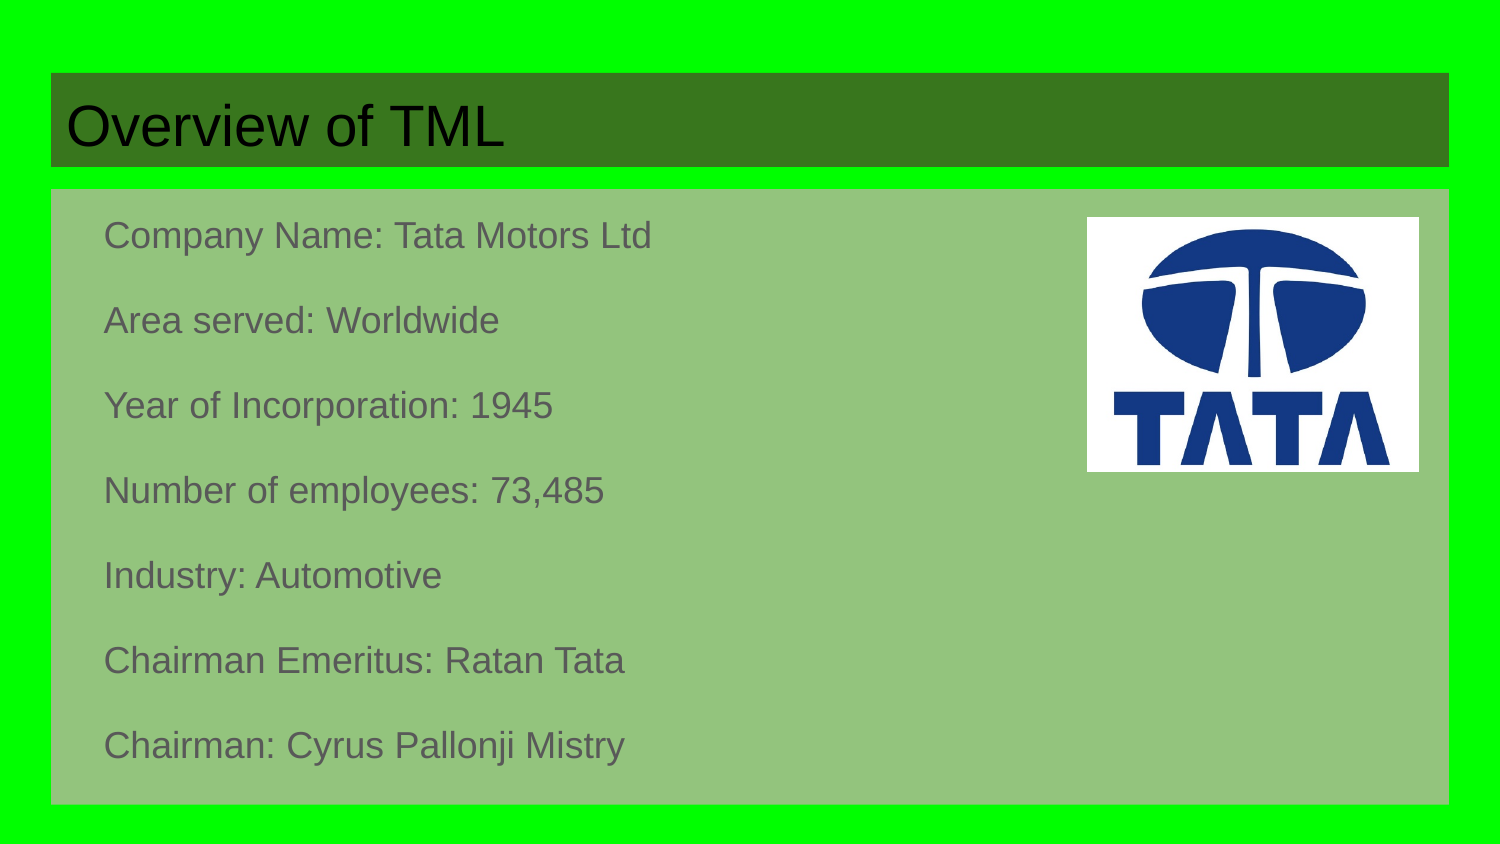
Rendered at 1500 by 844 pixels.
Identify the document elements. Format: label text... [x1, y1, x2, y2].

list Company Name: Tata Motors Ltd Area served: Worldwide Year of Incorporation: 1945 Number of employees: 73,485 Industry: Automotive Chairman Emeritus: Ratan Tata Chairman: Cyrus Pallonji Mistry [51, 189, 1449, 805]
picture [1086, 217, 1419, 473]
title Overview of TML [51, 72, 1449, 167]
